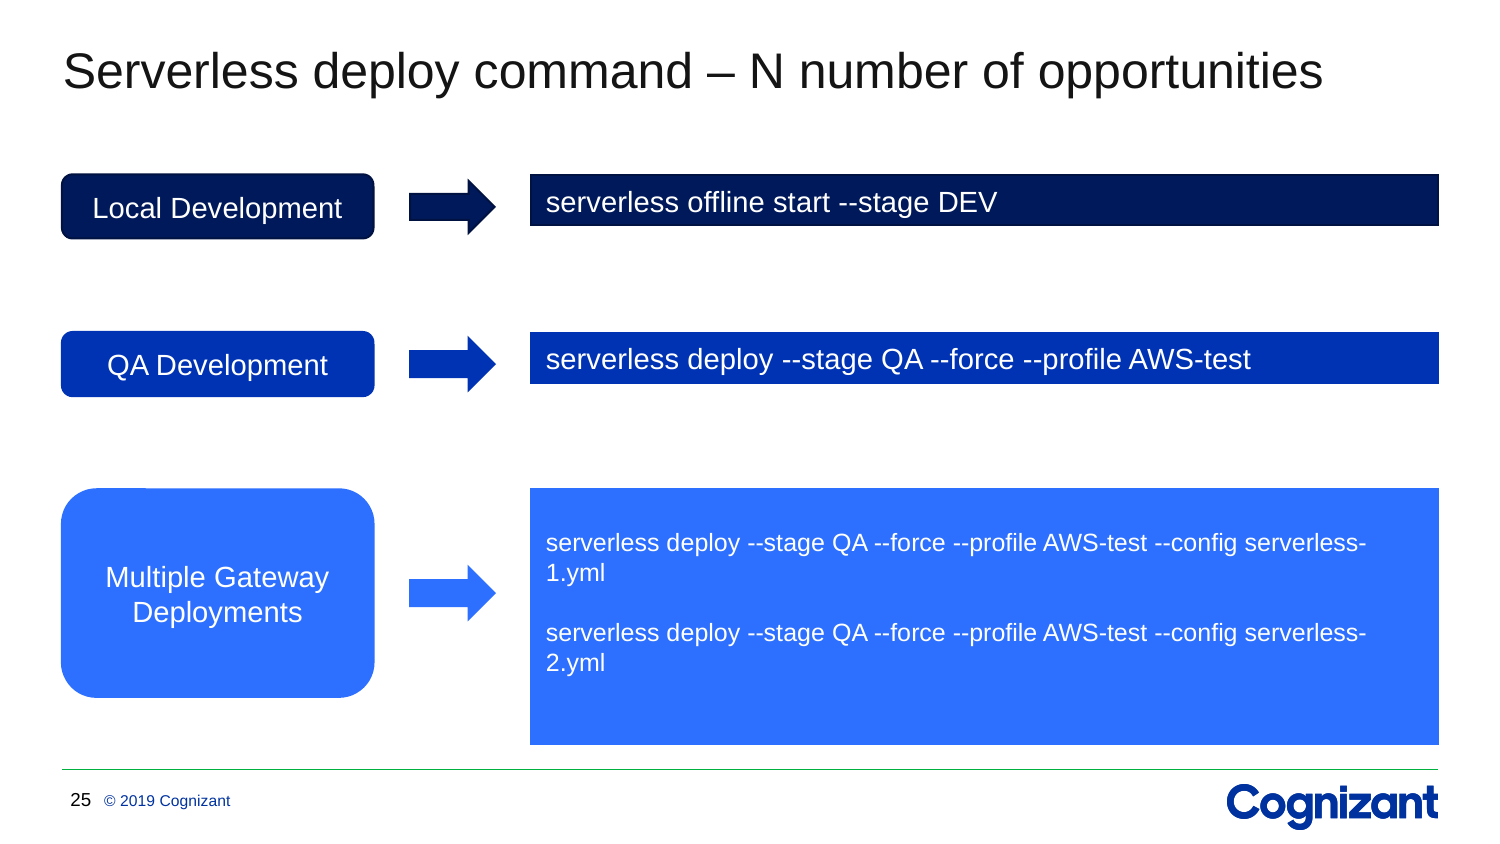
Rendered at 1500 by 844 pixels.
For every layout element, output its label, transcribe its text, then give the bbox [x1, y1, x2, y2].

title Serverless deploy command – N number of opportunities [63, 45, 1439, 176]
text_box 25 [62, 787, 100, 811]
text_box [409, 564, 497, 622]
text_box [409, 335, 497, 393]
text_box serverless deploy --stage QA --force --profile AWS-test [530, 332, 1439, 384]
text_box Multiple Gateway Deployments [60, 488, 375, 698]
text_box [409, 178, 497, 236]
text_box Local Development [60, 173, 375, 240]
text_box QA Development [60, 330, 375, 398]
text_box serverless deploy --stage QA --force --profile AWS-test --config serverless-1.yml serverless deploy --stage QA --force --profile AWS-test --config serverless-2.yml [530, 488, 1439, 745]
text_box serverless offline start --stage DEV [530, 174, 1439, 226]
picture [1227, 784, 1438, 830]
